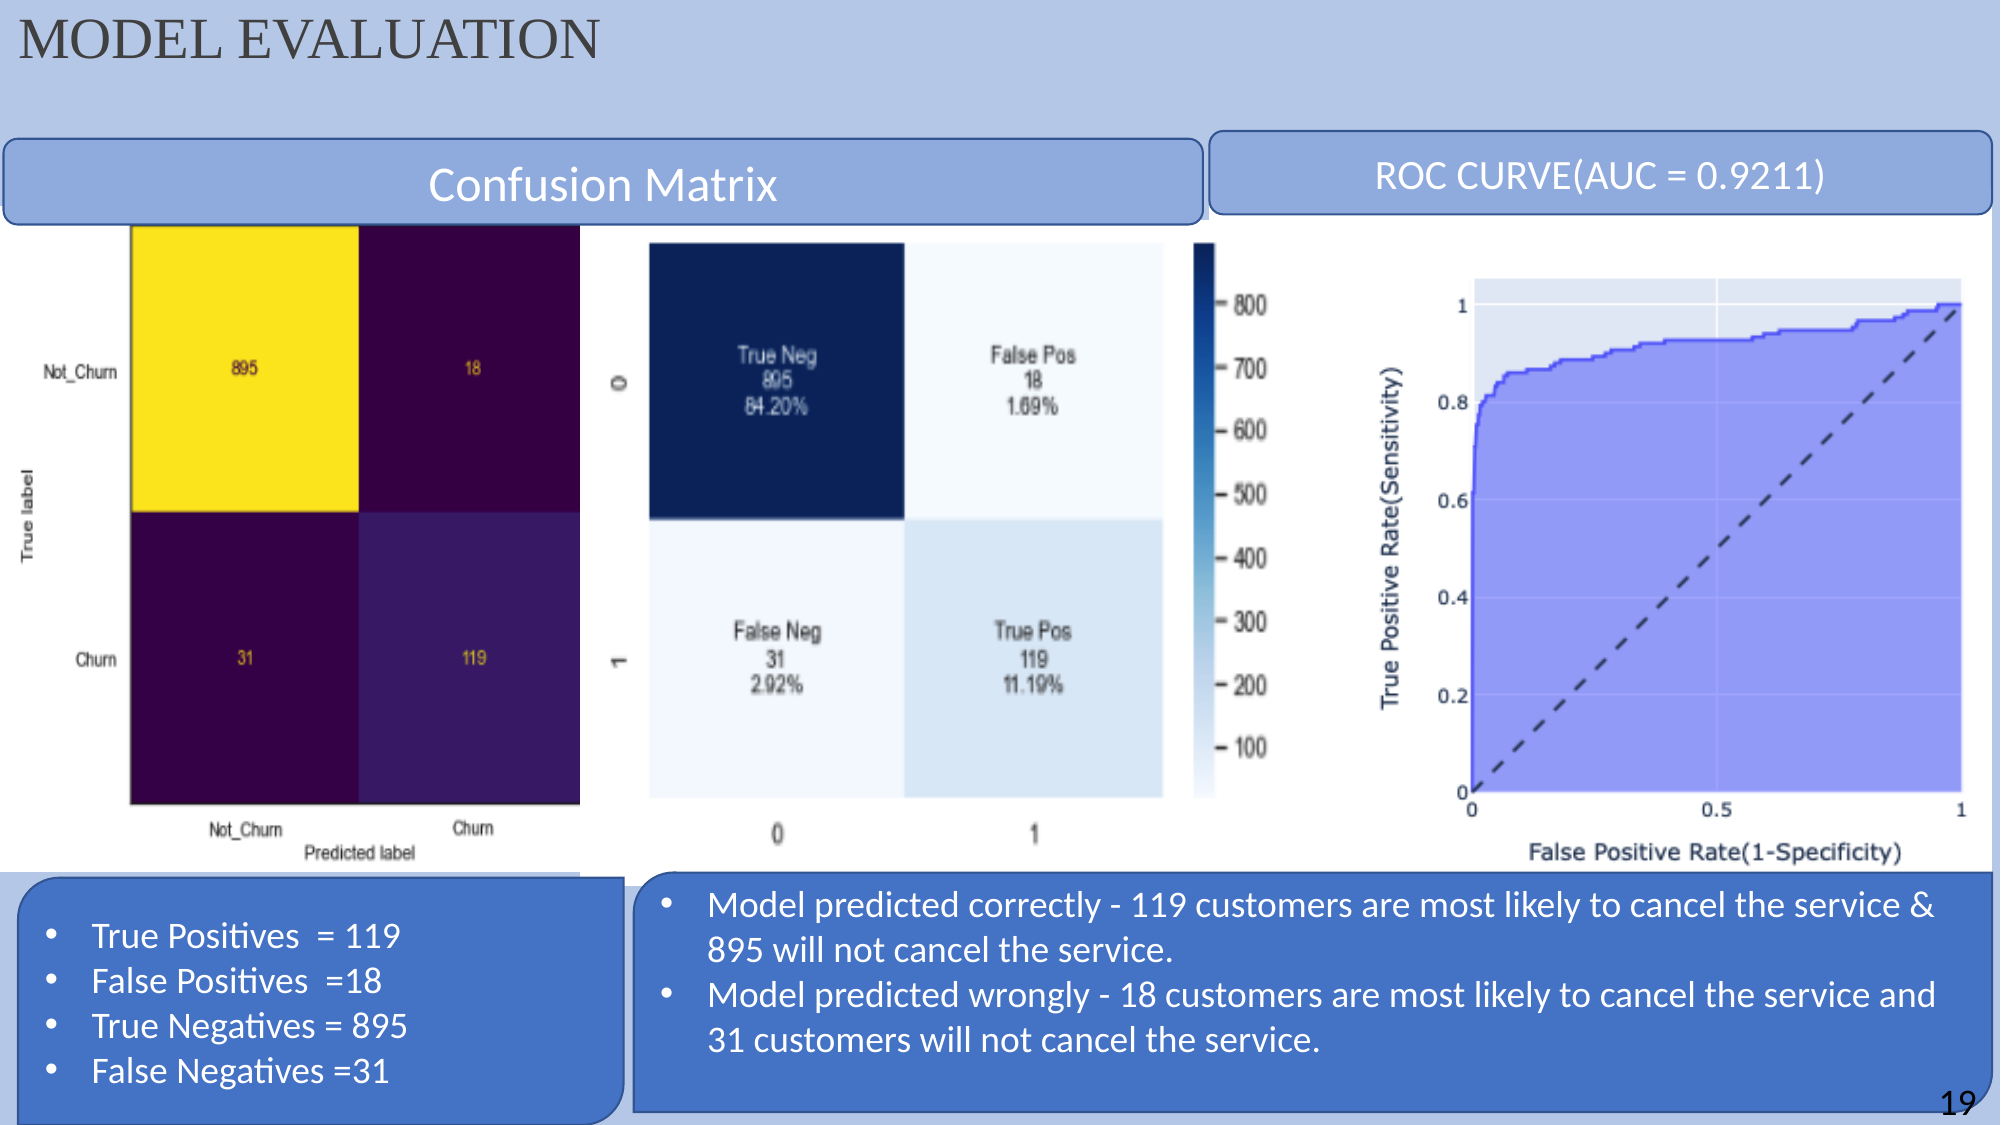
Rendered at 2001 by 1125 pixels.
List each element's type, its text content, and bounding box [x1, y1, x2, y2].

text_box 19 [1923, 1070, 1992, 1125]
text_box True Positives = 119 False Positives =18 True Negatives = 895 False Negatives =31 [16, 876, 625, 1125]
text_box Model predicted correctly - 119 customers are most likely to cancel the service & 895 will not cancel the service. Model predicted wrongly - 18 customers are most likely to cancel the service and 31 customers will not cancel the service. [632, 871, 1994, 1114]
picture [0, 173, 1993, 886]
text_box ROC CURVE(AUC = 0.9211) [1208, 129, 1994, 205]
text_box MODEL EVALUATION [3, 0, 883, 78]
text_box Confusion Matrix [2, 137, 1204, 220]
